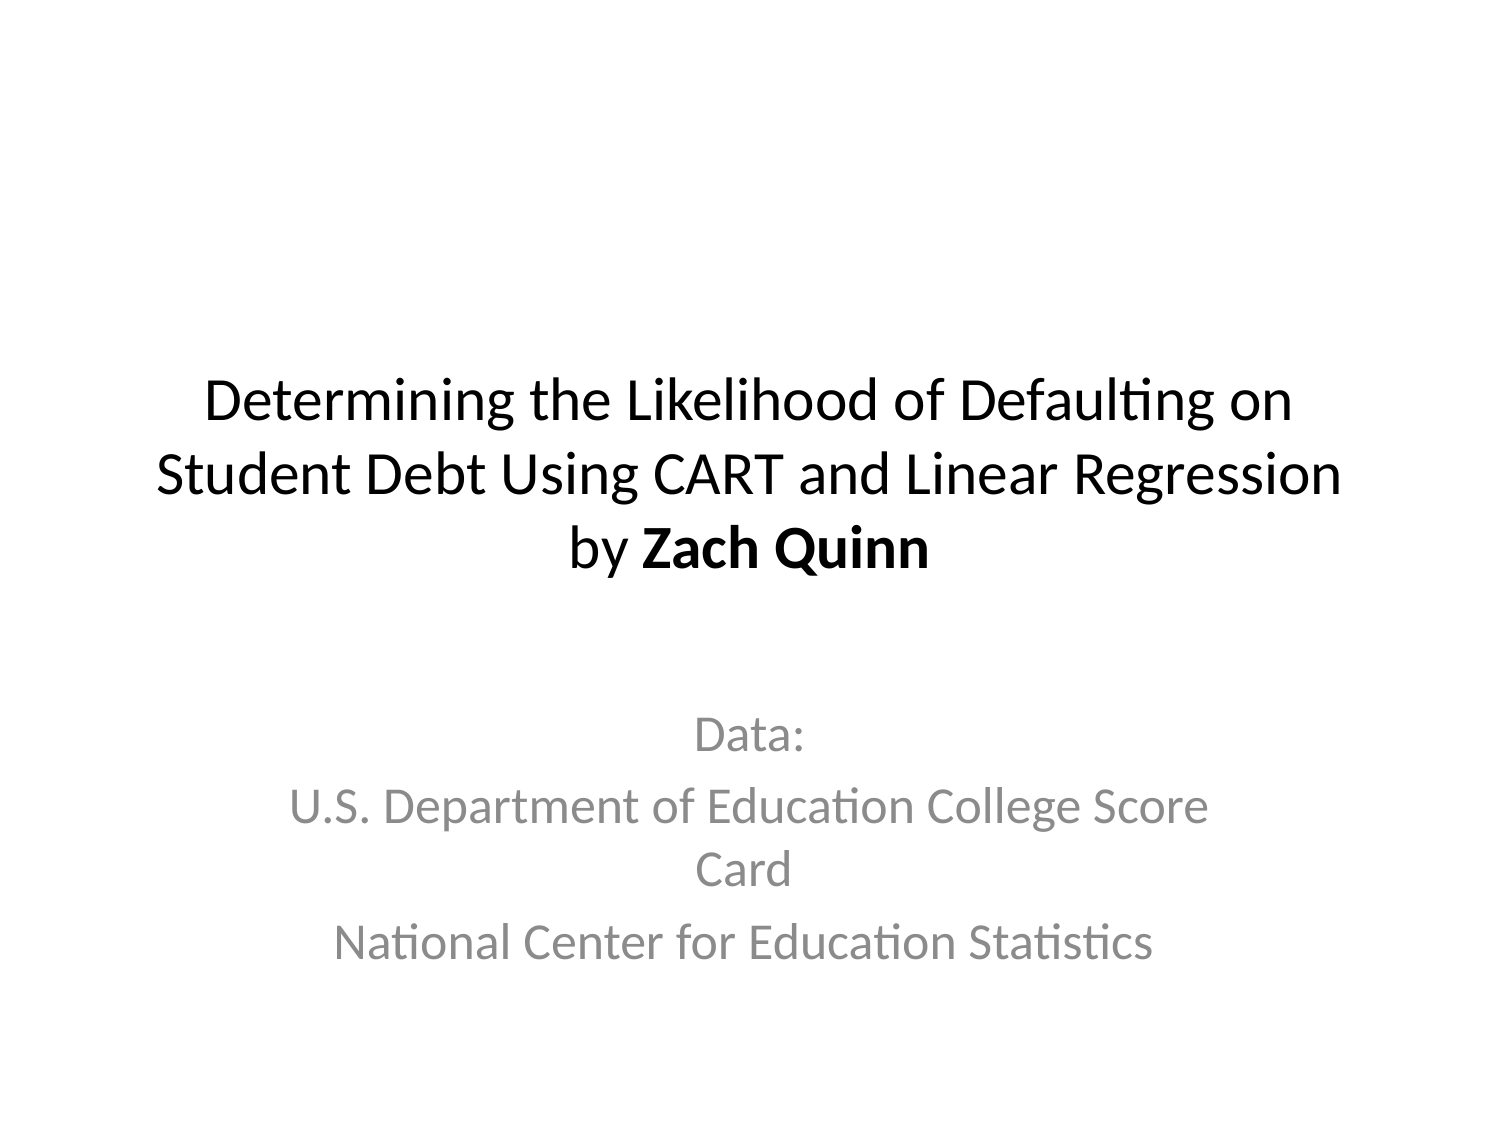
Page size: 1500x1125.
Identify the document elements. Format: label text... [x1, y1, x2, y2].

subtitle Data: U.S. Department of Education College Score Card National Center for Education Statistics [225, 691, 1275, 980]
title Determining the Likelihood of Defaulting on Student Debt Using CART and Linear Regression by Zach Quinn [112, 349, 1388, 591]
